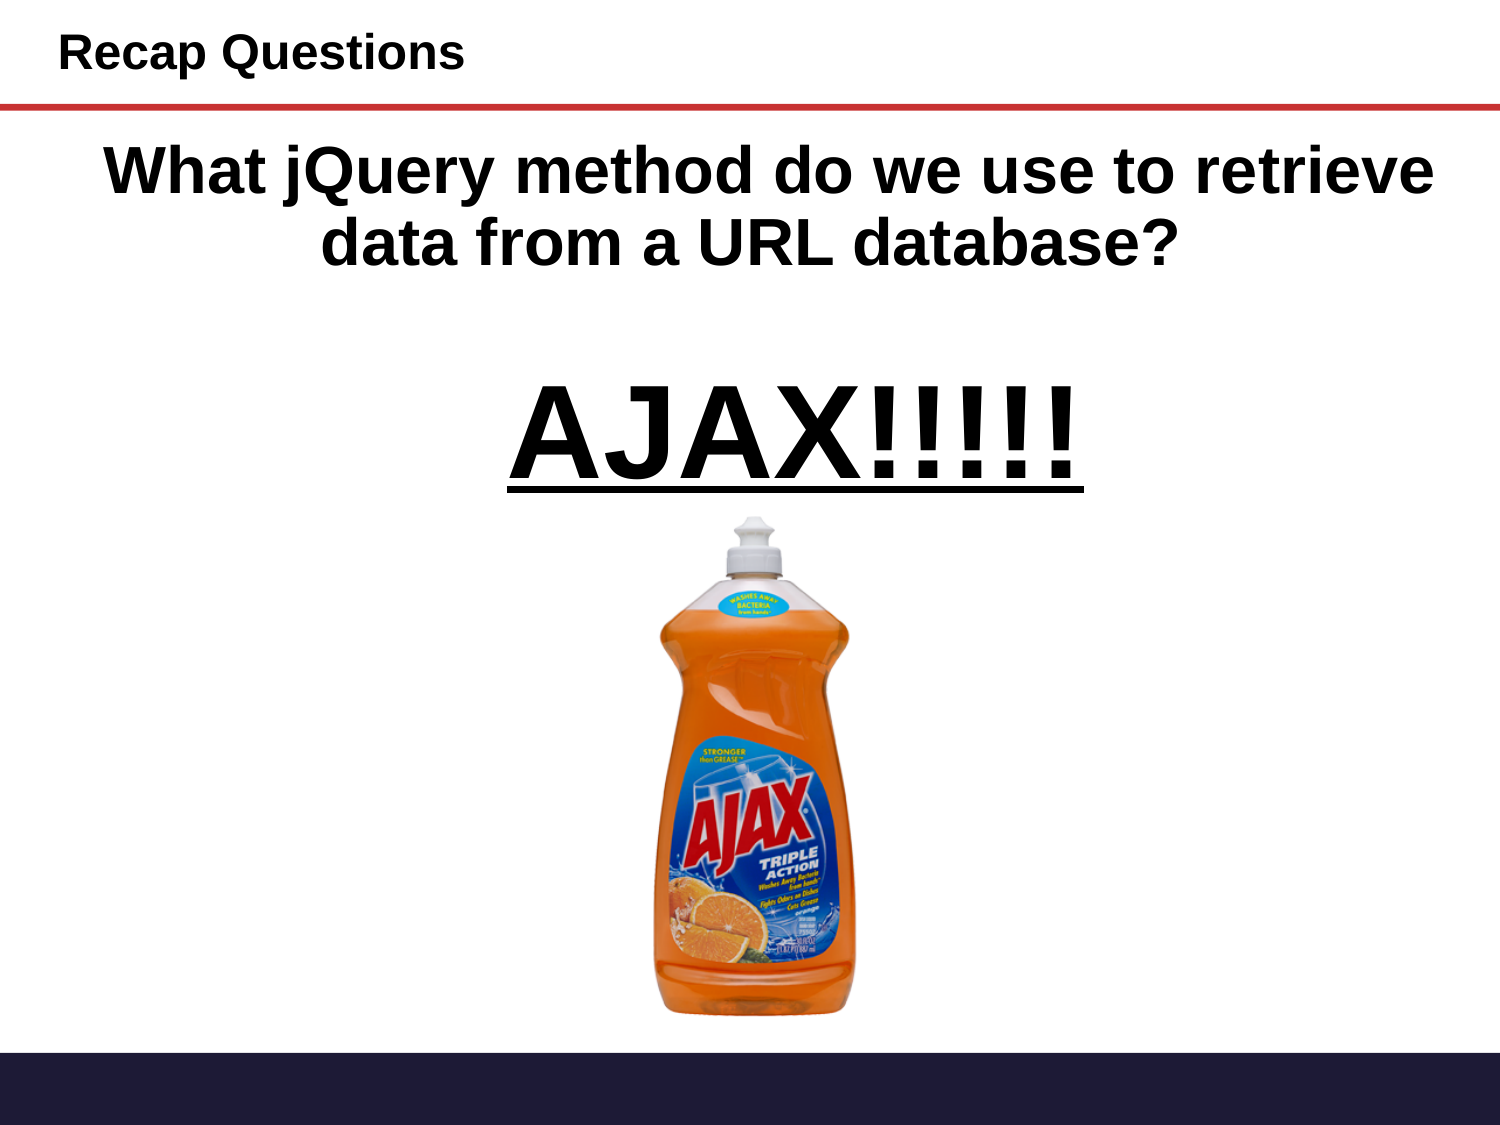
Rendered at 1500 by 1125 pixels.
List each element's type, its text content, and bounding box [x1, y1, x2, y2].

text_box AJAX!!!!! [72, 337, 1481, 513]
picture [631, 514, 872, 1077]
title Recap Questions [49, 0, 948, 108]
text_box What jQuery method do we use to retrieve data from a URL database? [47, 128, 1456, 288]
